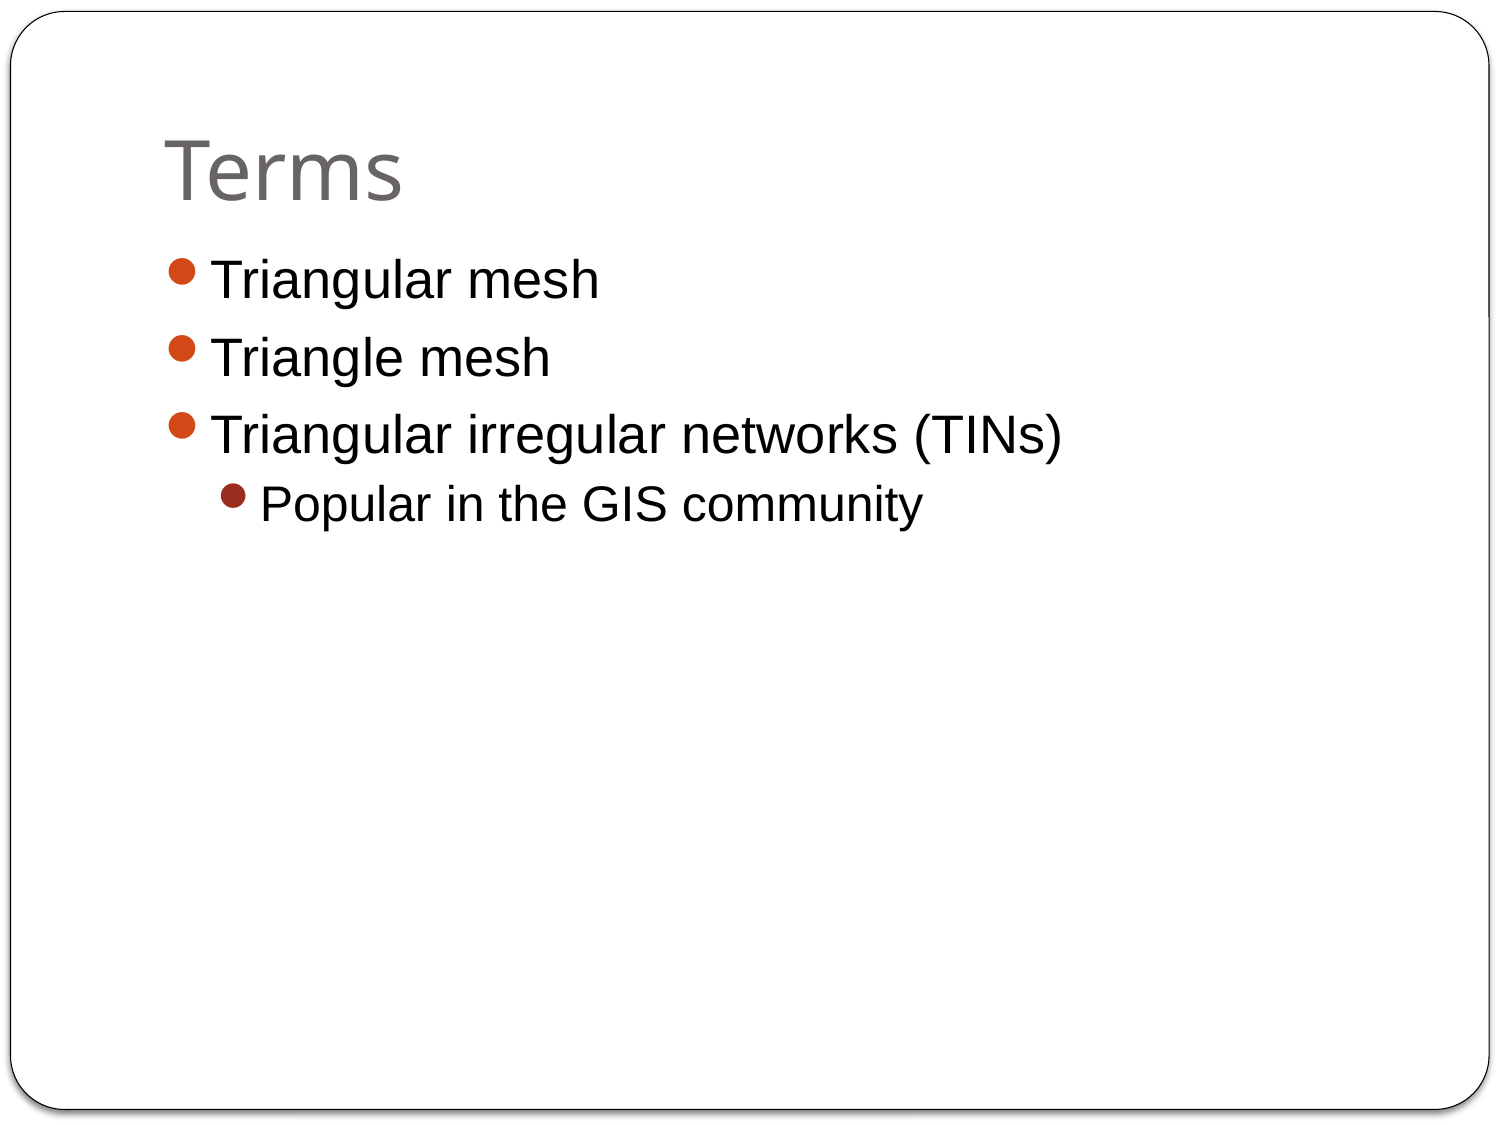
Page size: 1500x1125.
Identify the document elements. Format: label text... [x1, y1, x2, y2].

list Triangular mesh Triangle mesh Triangular irregular networks (TINs) Popular in the GIS community [150, 237, 1425, 988]
title Terms [150, 45, 1425, 233]
